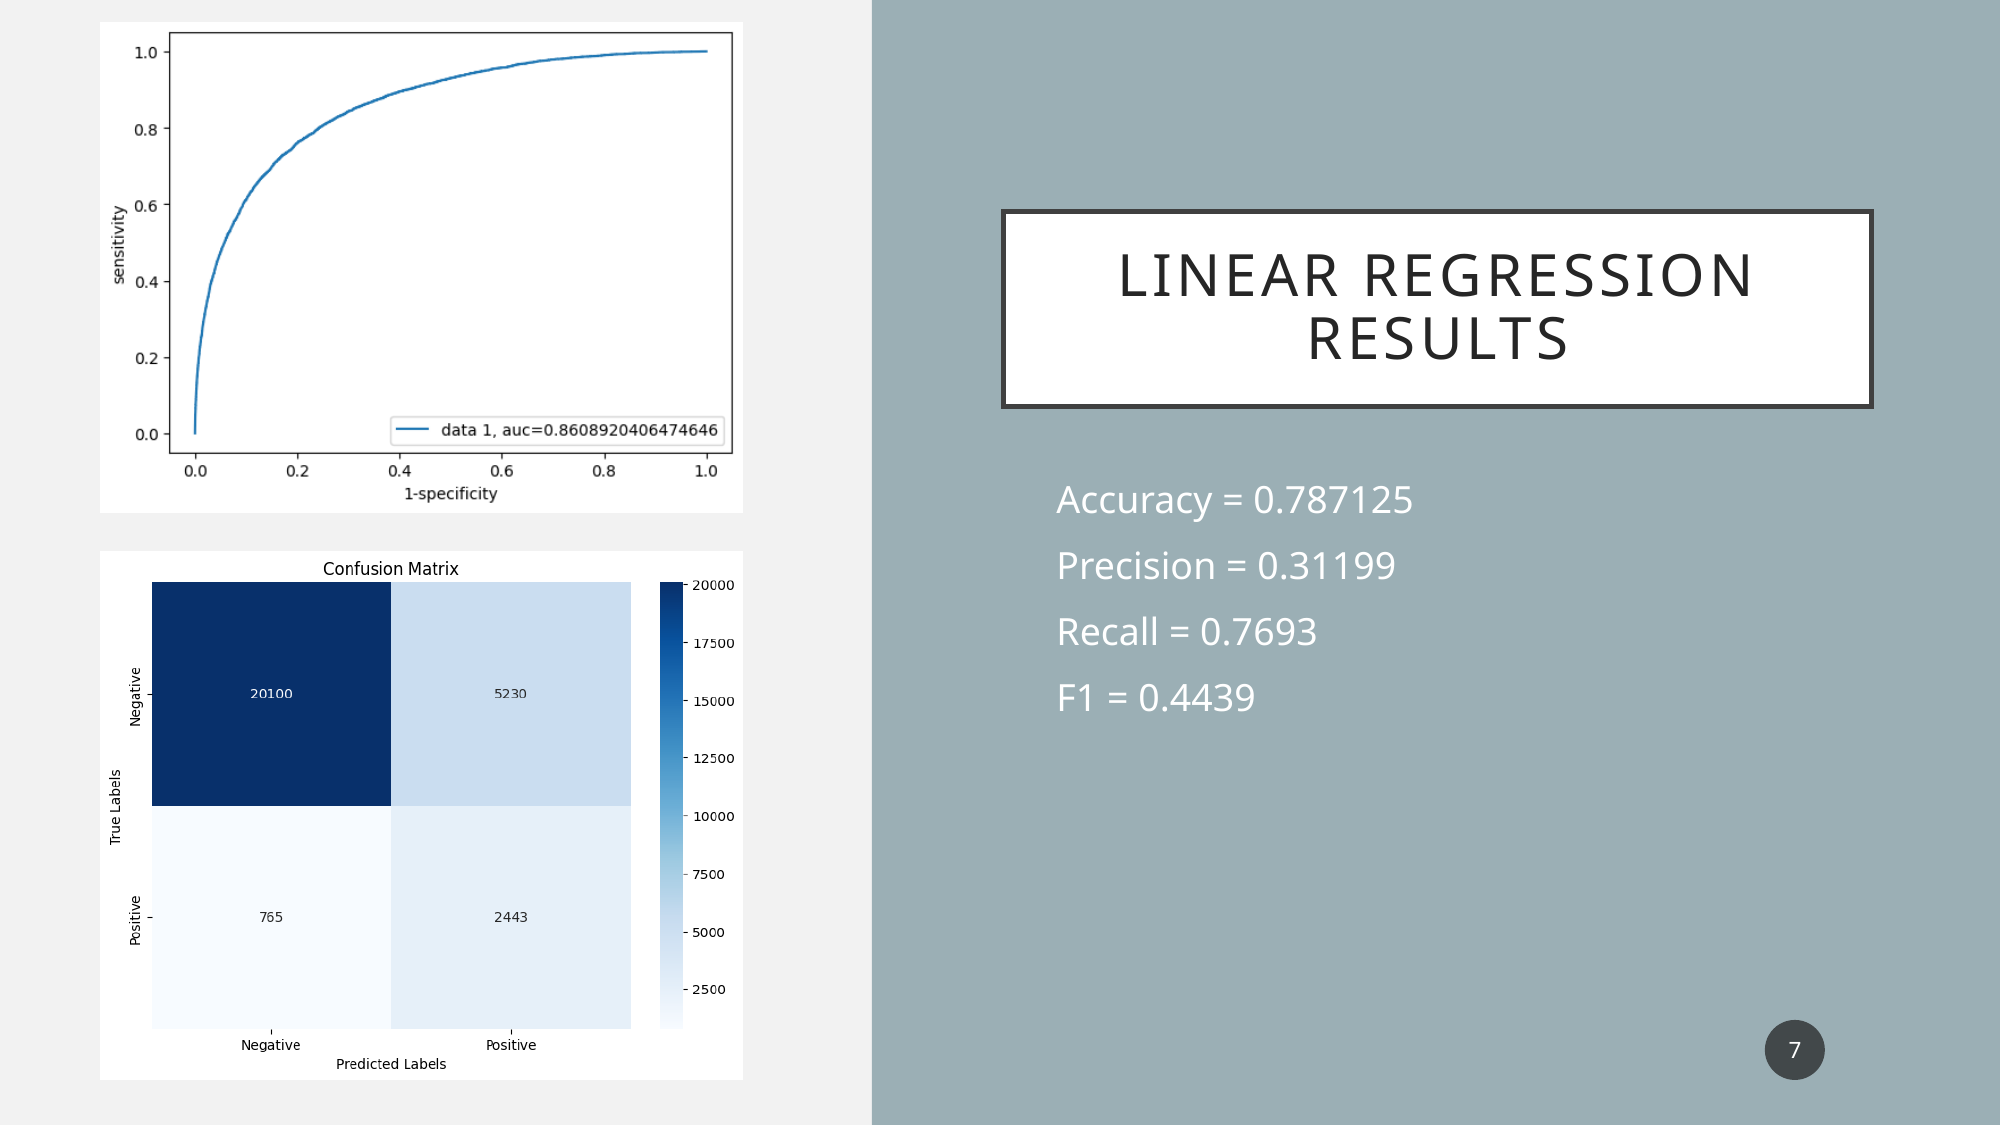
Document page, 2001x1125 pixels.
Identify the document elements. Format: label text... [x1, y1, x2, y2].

picture [100, 22, 743, 513]
slide_number 7 [1764, 1019, 1825, 1080]
title Linear regression results [1001, 209, 1874, 409]
text_box [871, 0, 2000, 1125]
picture [100, 551, 743, 1080]
list Accuracy = 0.787125 Precision = 0.31199 Recall = 0.7693 F1 = 0.4439 [1003, 468, 1871, 969]
